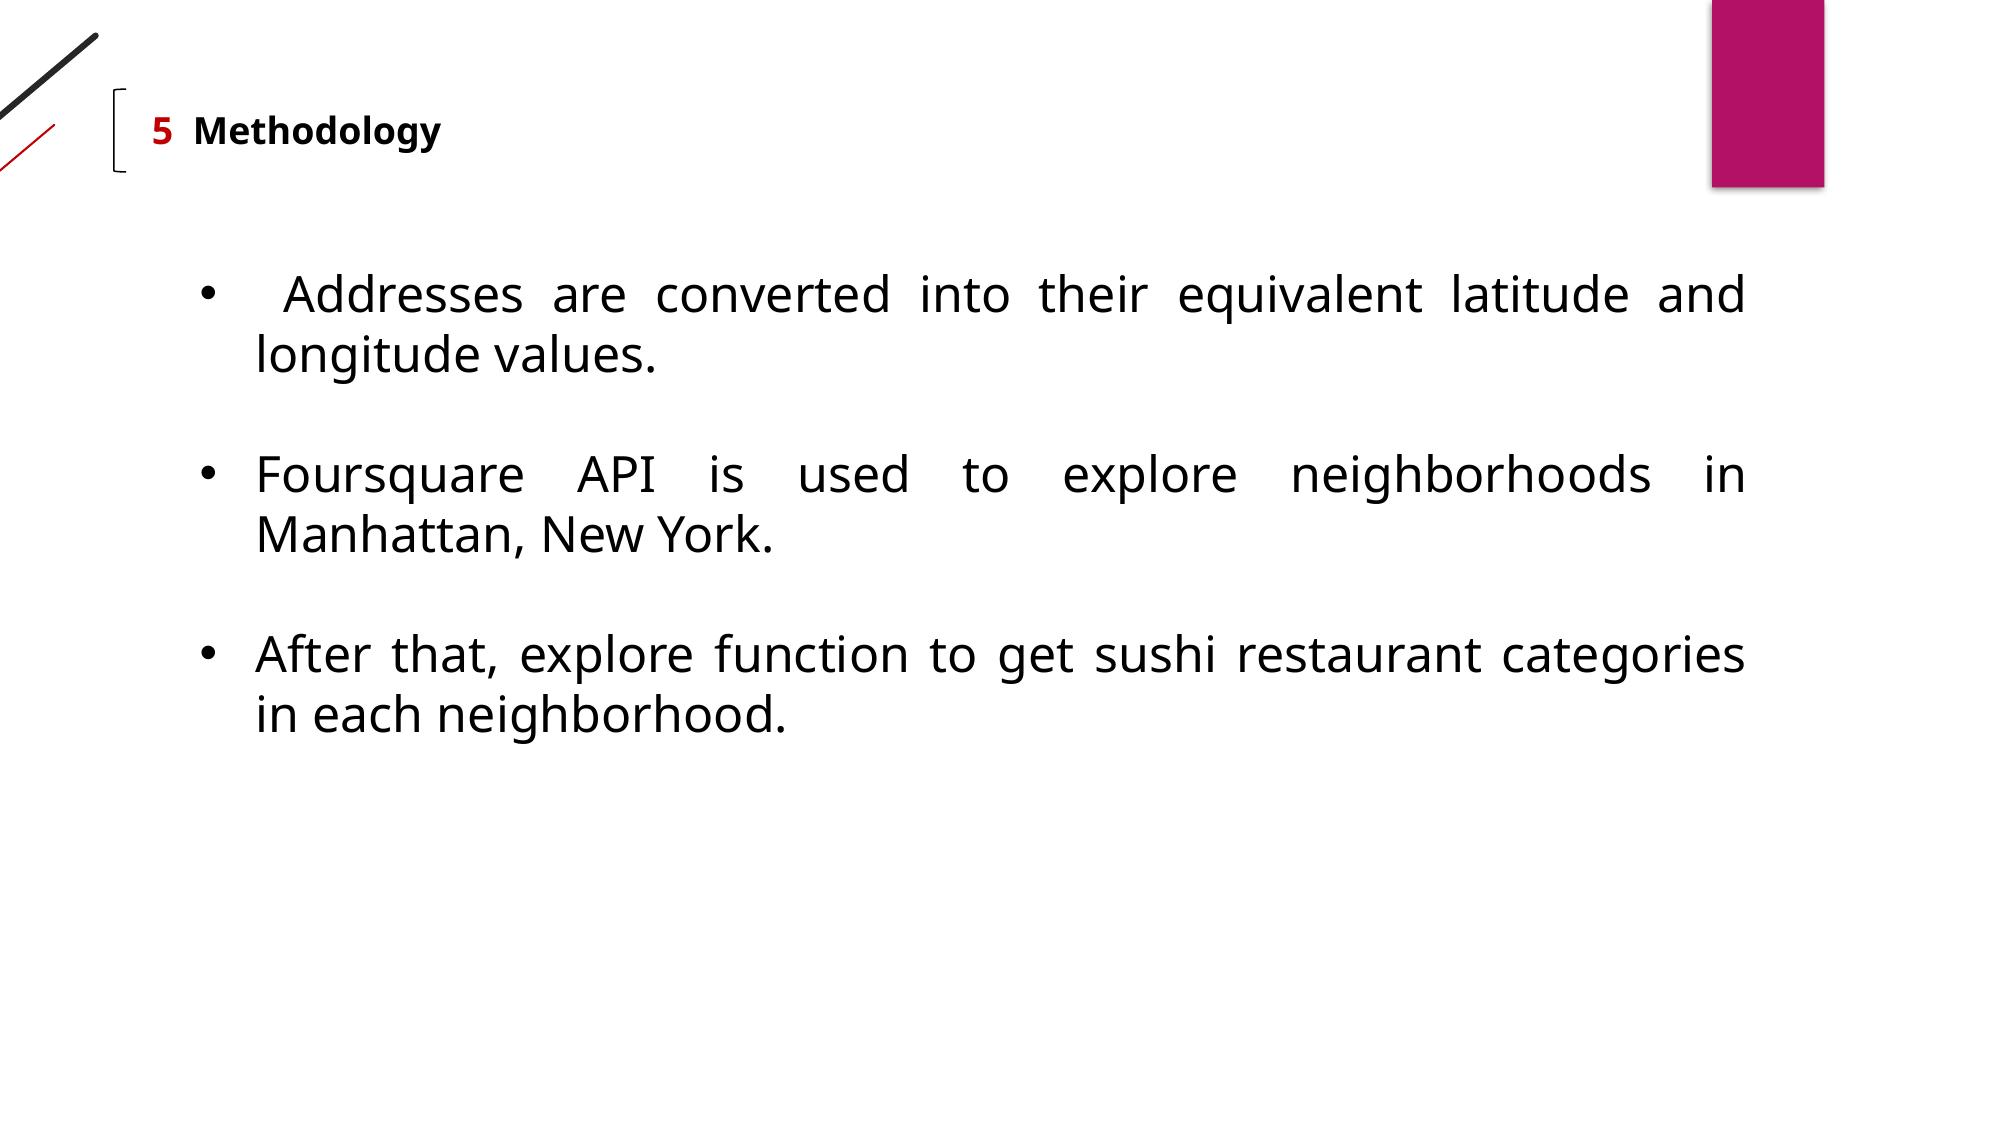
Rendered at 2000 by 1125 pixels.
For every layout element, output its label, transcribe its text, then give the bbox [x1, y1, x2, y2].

text_box Addresses are converted into their equivalent latitude and longitude values. Foursquare API is used to explore neighborhoods in Manhattan, New York. After that, explore function to get sushi restaurant categories in each neighborhood. [184, 255, 1763, 811]
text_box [0, 124, 55, 179]
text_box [0, 35, 96, 144]
text_box 5 Methodology [137, 100, 457, 205]
text_box [113, 88, 127, 173]
